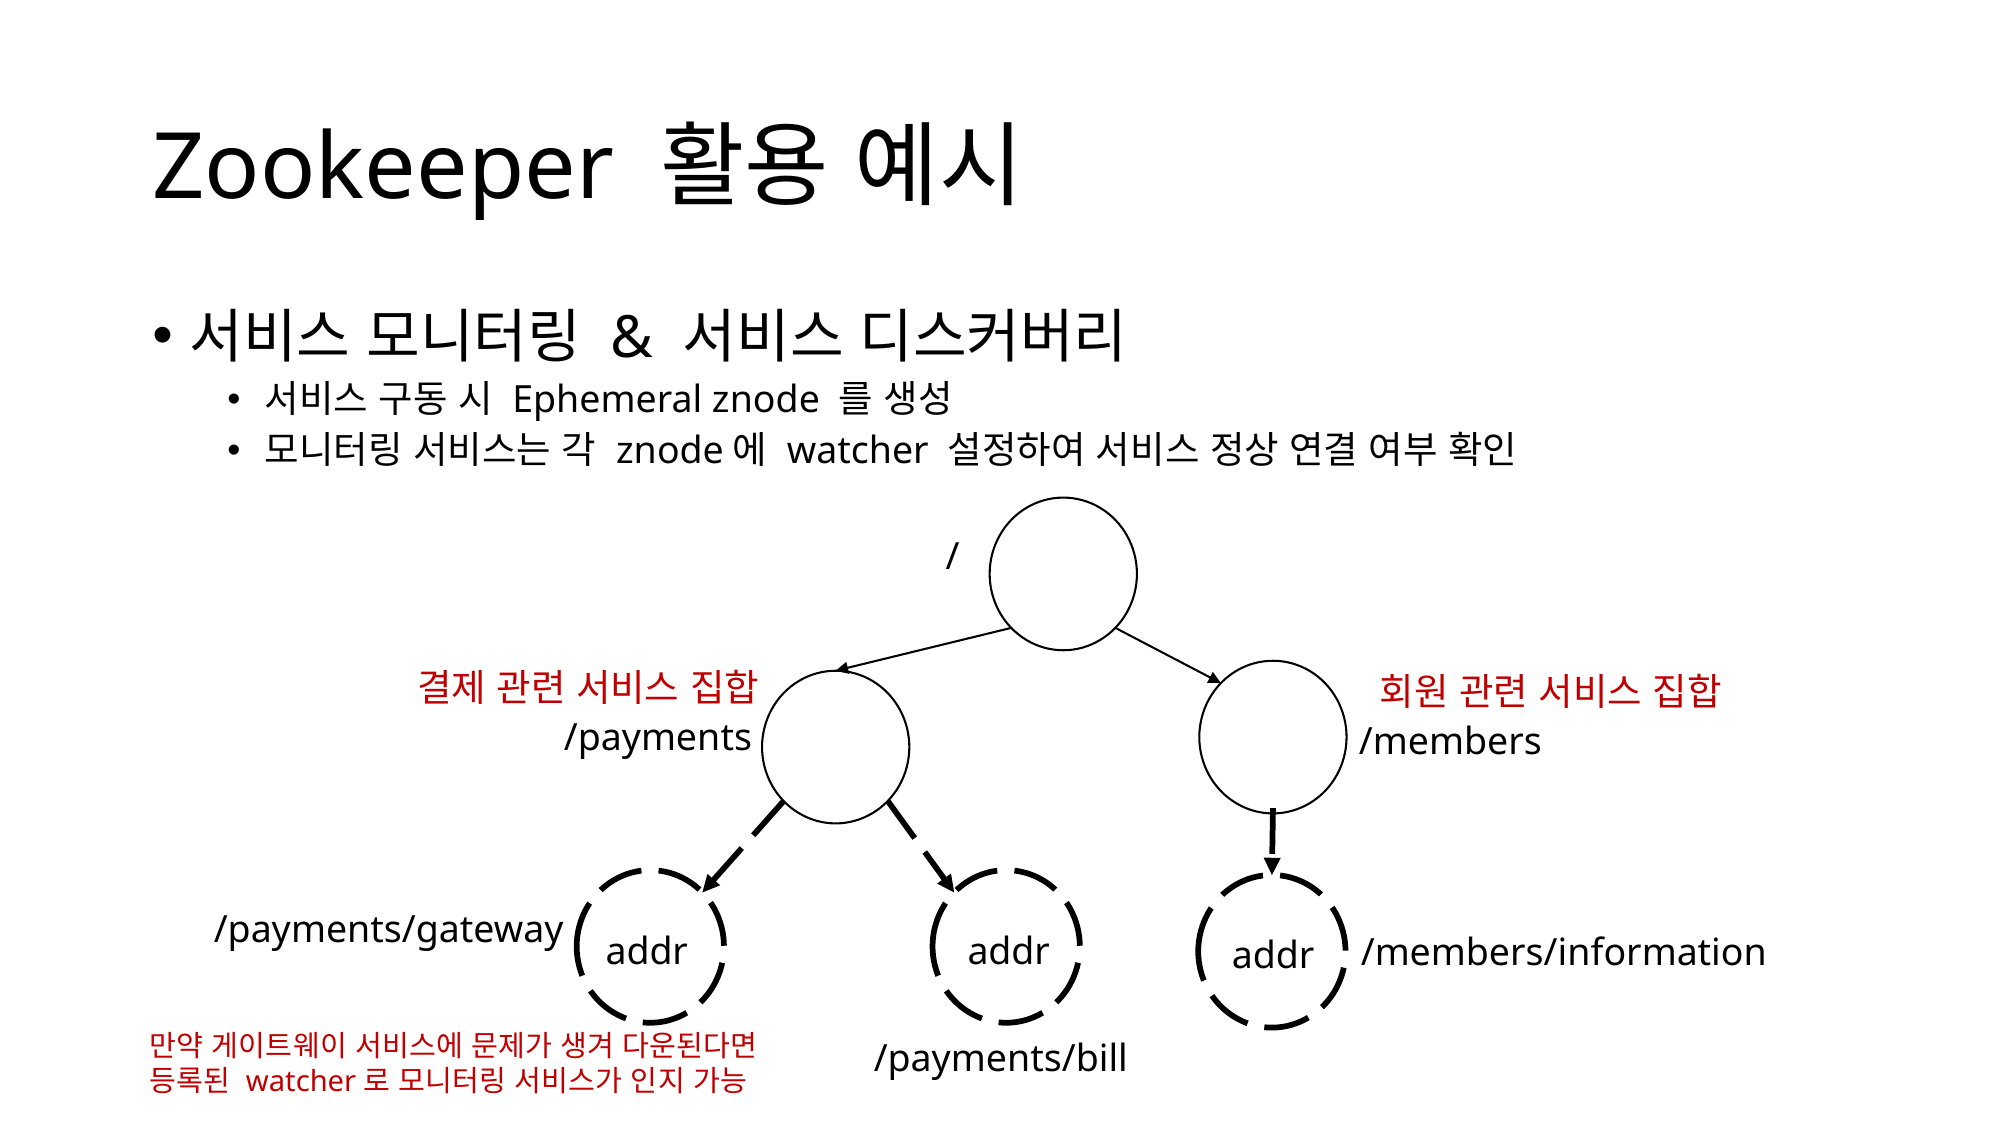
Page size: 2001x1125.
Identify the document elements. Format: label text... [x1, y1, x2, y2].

text_box 회원 관련 서비스 집합 [1365, 660, 1737, 721]
text_box / [930, 525, 975, 585]
text_box /payments/gateway [199, 897, 579, 957]
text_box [1115, 627, 1221, 684]
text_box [702, 800, 784, 893]
text_box /members [1344, 709, 1557, 770]
text_box /payments [549, 716, 767, 765]
text_box [1198, 659, 1348, 815]
text_box 만약 게이트웨이 서비스에 문제가 생겨 다운된다면 등록된 watcher로 모니터링 서비스가 인지 가능 [134, 1020, 773, 1105]
text_box addr [590, 919, 703, 980]
title Zookeeper 활용 예시 [137, 59, 1863, 278]
text_box addr [1217, 923, 1329, 984]
text_box addr [952, 919, 1065, 980]
text_box /members/information [1346, 920, 1782, 981]
text_box [988, 496, 1138, 652]
text_box [1197, 873, 1346, 1029]
text_box [763, 669, 911, 825]
text_box [931, 869, 1081, 1024]
list 서비스 모니터링 & 서비스 디스커버리 서비스 구동 시 Ephemeral znode 를 생성 모니터링 서비스는 각 znode에 watcher 설정하여 서비스 정상 연결 여부 확인 [137, 299, 1863, 1066]
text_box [835, 627, 1012, 671]
text_box 결제 관련 서비스 집합 [402, 656, 785, 716]
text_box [887, 800, 955, 893]
text_box /payments/bill [859, 1026, 1144, 1087]
text_box [576, 869, 725, 1020]
